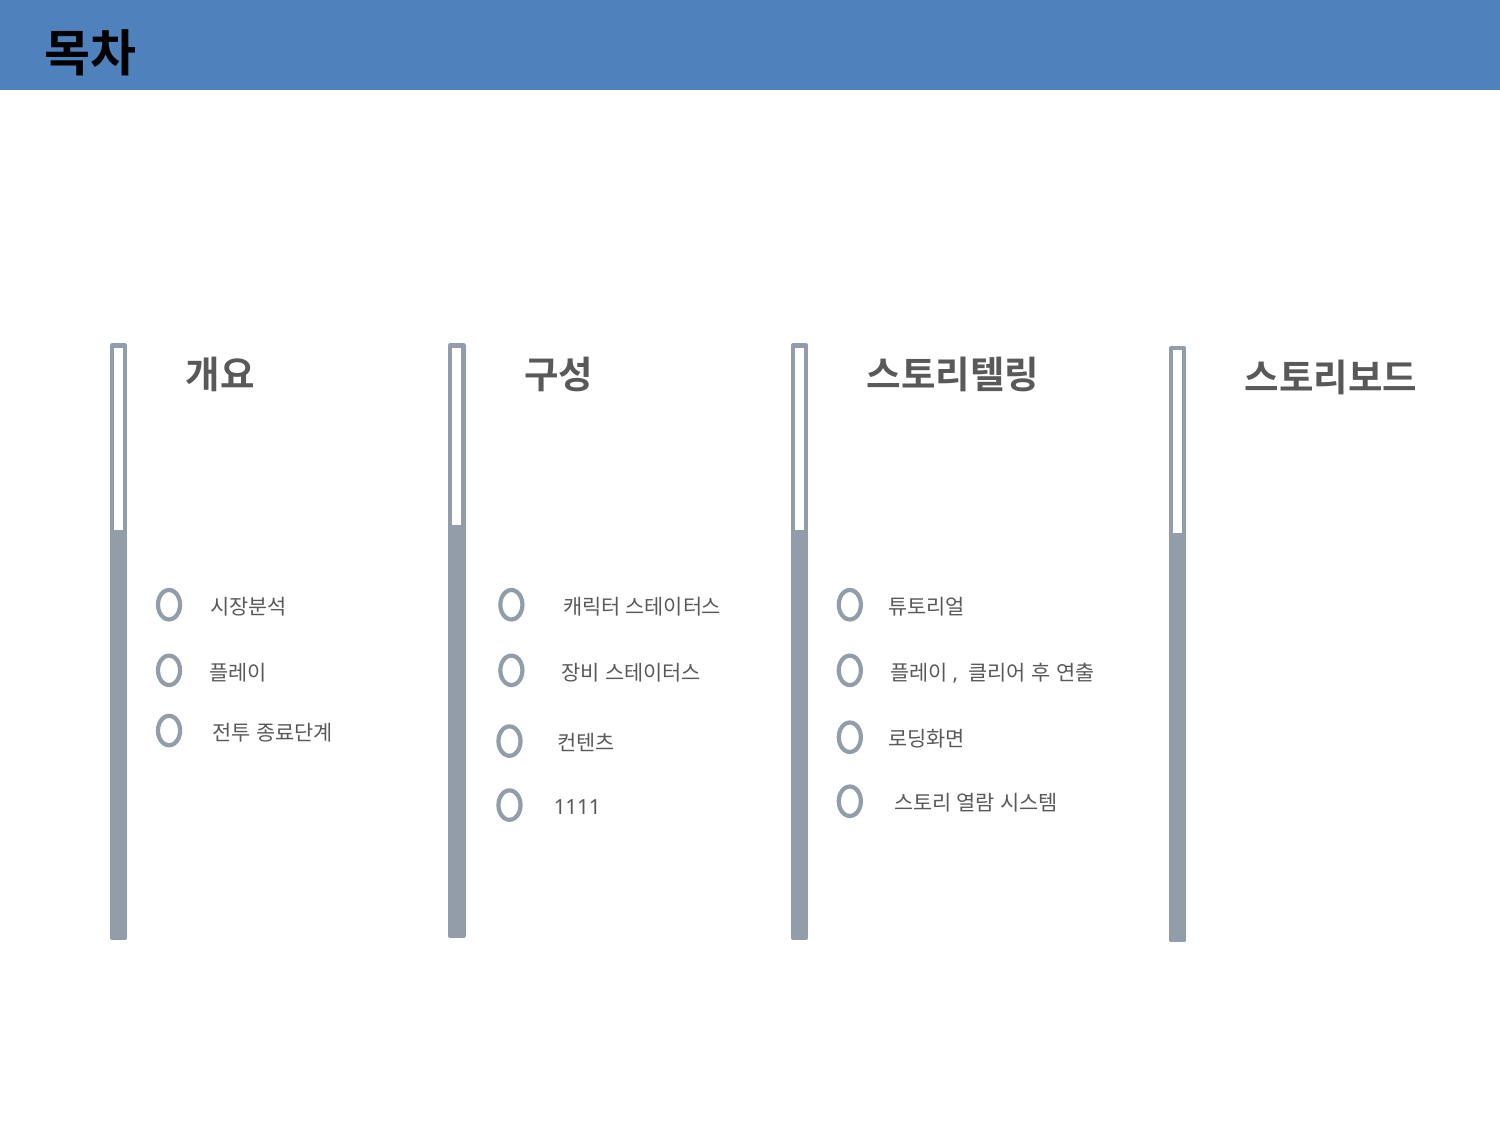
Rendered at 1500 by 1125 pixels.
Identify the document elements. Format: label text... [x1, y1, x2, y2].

text_box 스토리 열람 시스템 [879, 782, 1073, 823]
text_box [498, 587, 525, 622]
text_box [791, 343, 808, 530]
text_box 로딩화면 [873, 718, 980, 759]
text_box 스토리텔링 [851, 321, 1152, 404]
text_box [110, 530, 127, 940]
text_box [836, 653, 863, 688]
text_box 컨텐츠 [542, 722, 630, 763]
text_box 목차 [29, 0, 323, 89]
text_box [836, 587, 863, 622]
text_box [448, 525, 466, 935]
text_box [498, 653, 525, 688]
text_box [110, 343, 127, 530]
text_box 시장분석 [195, 586, 302, 626]
text_box [496, 788, 523, 822]
text_box [836, 720, 863, 755]
text_box 플레이, 클리어 후 연출 [875, 651, 1109, 692]
text_box [791, 530, 808, 940]
text_box 장비 스테이터스 [547, 651, 716, 692]
text_box [155, 653, 183, 688]
text_box [1169, 533, 1186, 942]
text_box 캐릭터 스테이터스 [548, 586, 736, 626]
text_box [448, 343, 466, 525]
text_box 개요 [171, 321, 471, 404]
text_box [836, 784, 863, 819]
text_box [155, 587, 183, 622]
text_box [155, 713, 183, 748]
text_box 스토리보드 [1229, 324, 1500, 407]
text_box 튜토리얼 [873, 586, 980, 626]
text_box 전투 종료단계 [198, 712, 348, 752]
text_box 1111 [539, 786, 616, 827]
text_box [1169, 346, 1186, 533]
text_box 플레이 [194, 651, 282, 692]
text_box [496, 724, 523, 758]
text_box 구성 [509, 321, 809, 404]
